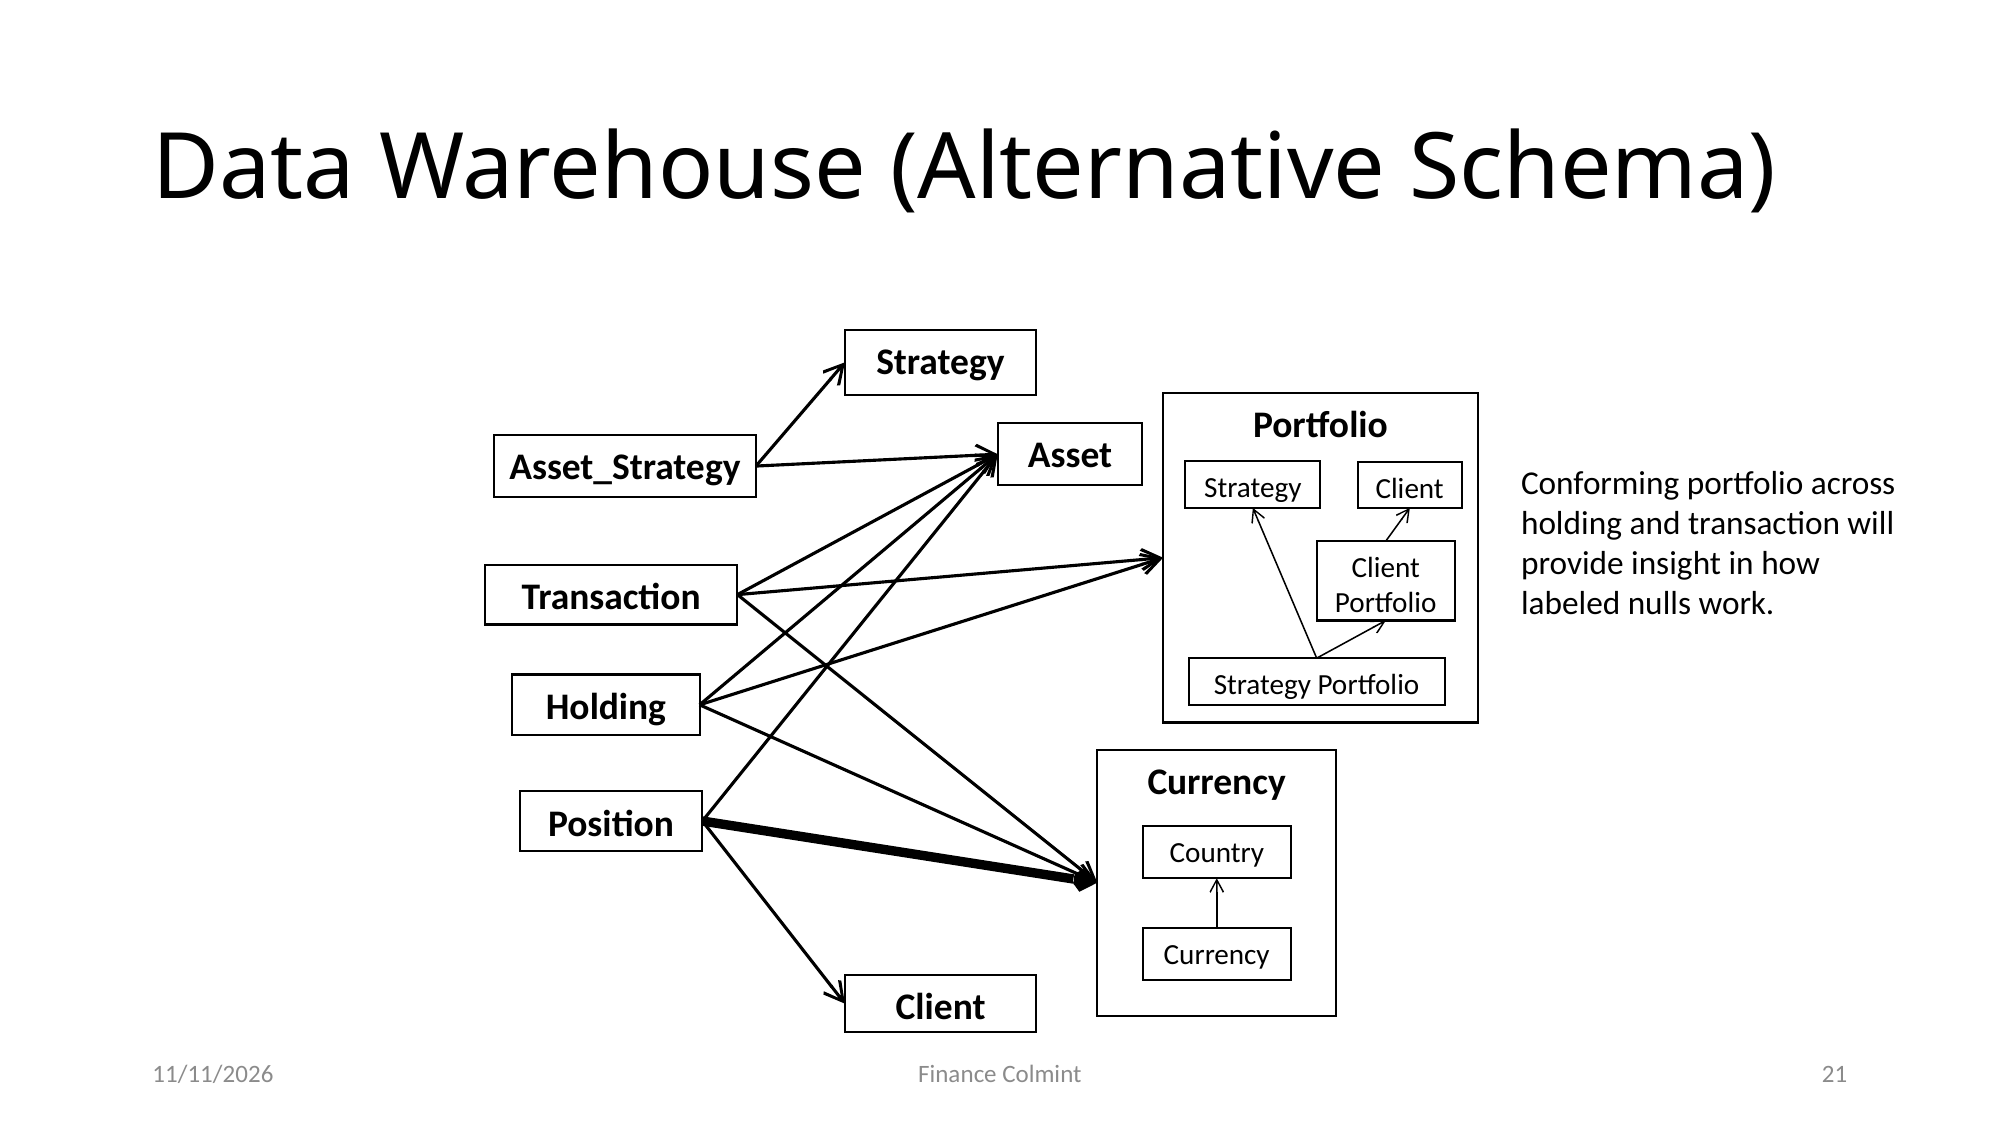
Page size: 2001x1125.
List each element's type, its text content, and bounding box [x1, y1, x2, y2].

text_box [755, 362, 845, 466]
text_box Transaction [484, 564, 699, 626]
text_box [702, 820, 1098, 883]
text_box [699, 557, 1163, 705]
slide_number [137, 1042, 588, 1103]
text_box Conforming portfolio across holding and transaction will provide insight in how labeled nulls work. [1506, 454, 1937, 629]
text_box Client [844, 974, 1037, 1033]
text_box Strategy [844, 329, 1037, 396]
title Data Warehouse (Alternative Schema) [137, 59, 1863, 278]
text_box Asset_Strategy [493, 434, 755, 498]
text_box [737, 454, 998, 557]
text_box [755, 454, 998, 467]
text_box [1163, 392, 1479, 723]
slide_number 21 [1412, 1042, 1863, 1103]
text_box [737, 594, 1098, 704]
text_box Position [519, 790, 699, 852]
text_box Holding [511, 673, 699, 736]
footer Finance Colmint [662, 1042, 1338, 1103]
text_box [1097, 749, 1337, 1016]
text_box Asset [997, 422, 1143, 486]
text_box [699, 454, 737, 557]
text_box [699, 704, 1098, 883]
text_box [702, 883, 845, 1004]
